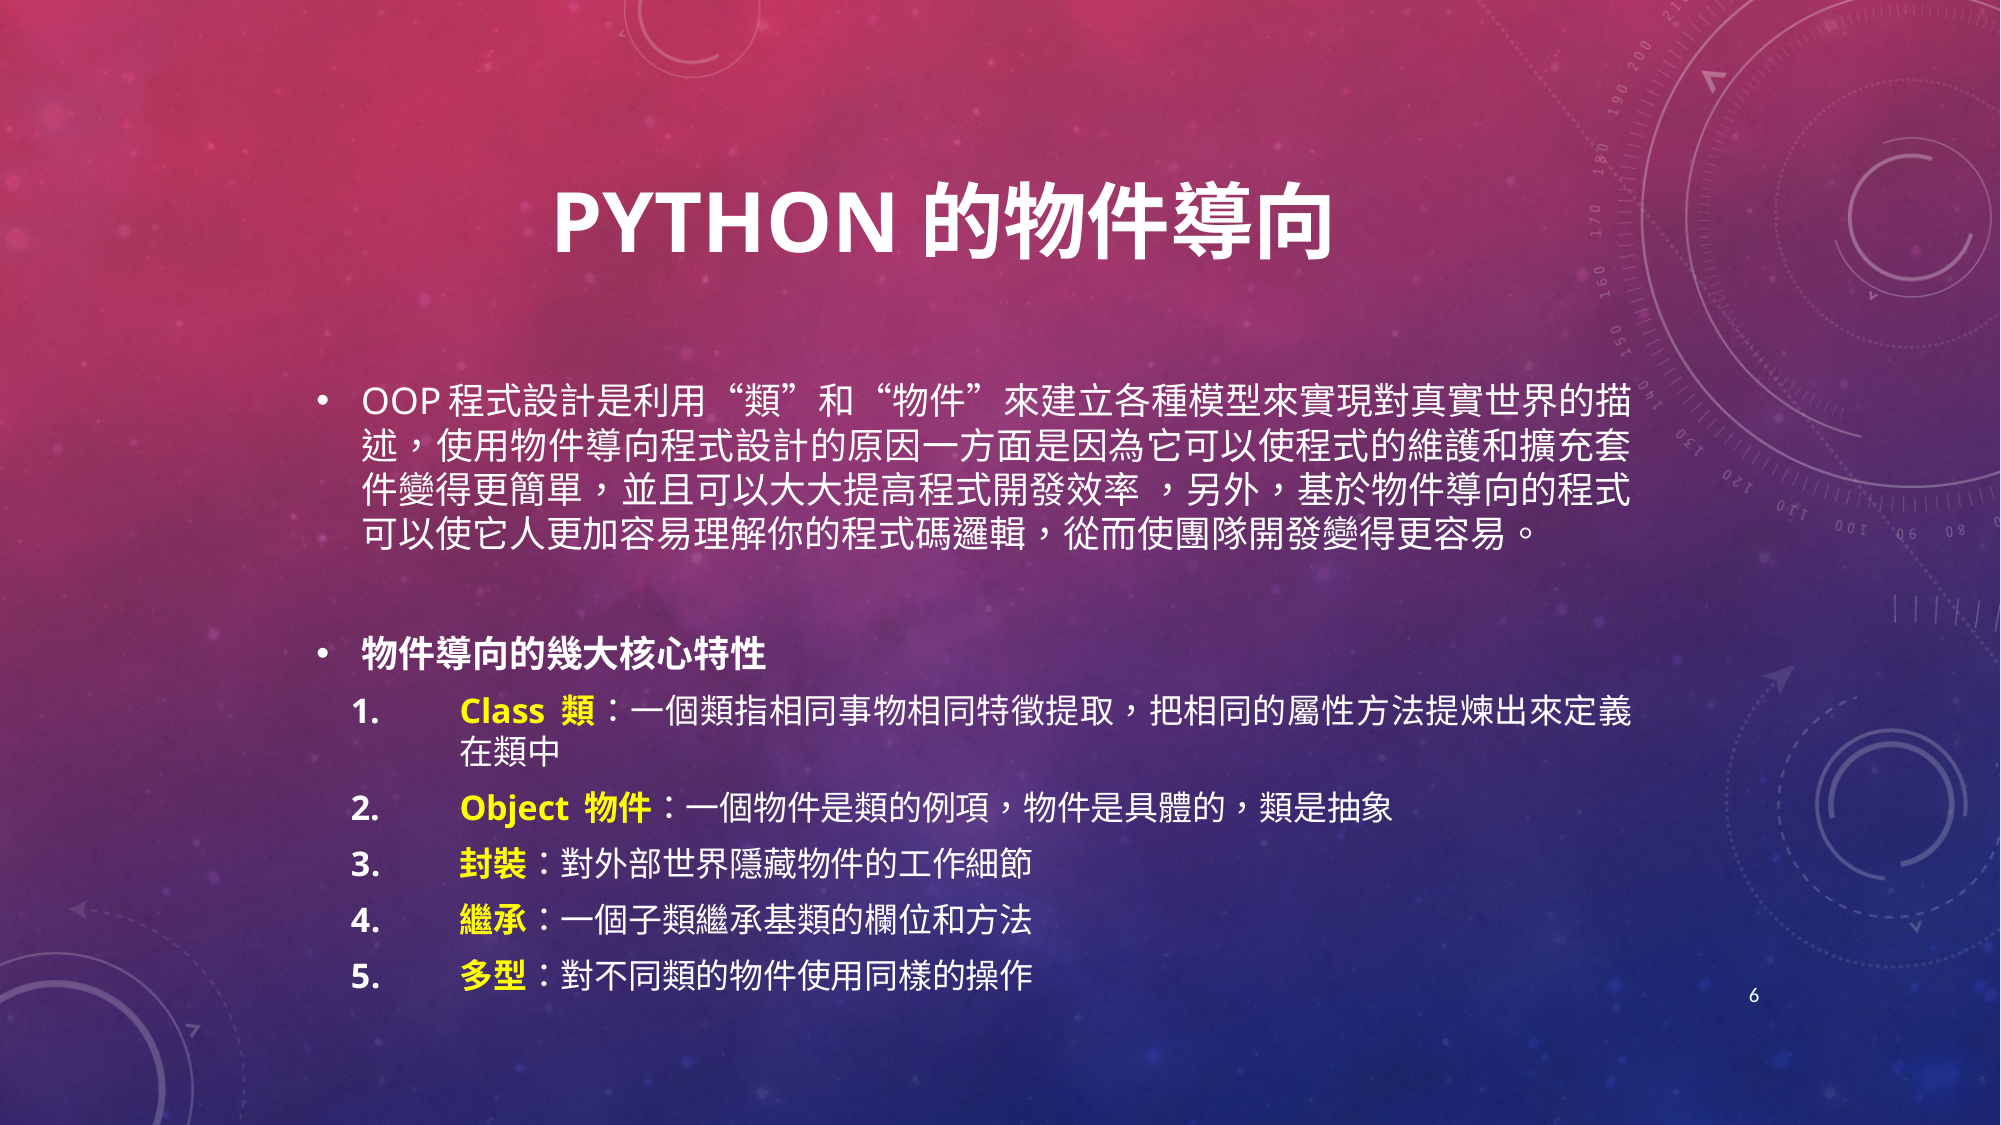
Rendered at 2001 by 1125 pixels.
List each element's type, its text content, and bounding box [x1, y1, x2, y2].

picture [0, 0, 2001, 1125]
title Python的物件導向 [112, 99, 1775, 339]
slide_number 6 [1684, 963, 1775, 1025]
list OOP程式設計是利用“類”和“物件”來建立各種模型來實現對真實世界的描述，使用物件導向程式設計的原因一方面是因為它可以使程式的維護和擴充套件變得更簡單，並且可以大大提高程式開發效率 ，另外，基於物件導向的程式可以使它人更加容易理解你的程式碼邏輯，從而使團隊開發變得更容易。 物件導向的幾大核心特性 Class 類：一個類指相同事物相同特徵提取，把相同的屬性方法提煉出來定義在類中 Object 物件：一個物件是類的例項，物件是具體的，類是抽象 封裝：對外部世界隱藏物件的工作細節 繼承：一個子類繼承基類的欄位和方法 多型：對不同類的物件使用同樣的操作 [301, 363, 1649, 1010]
